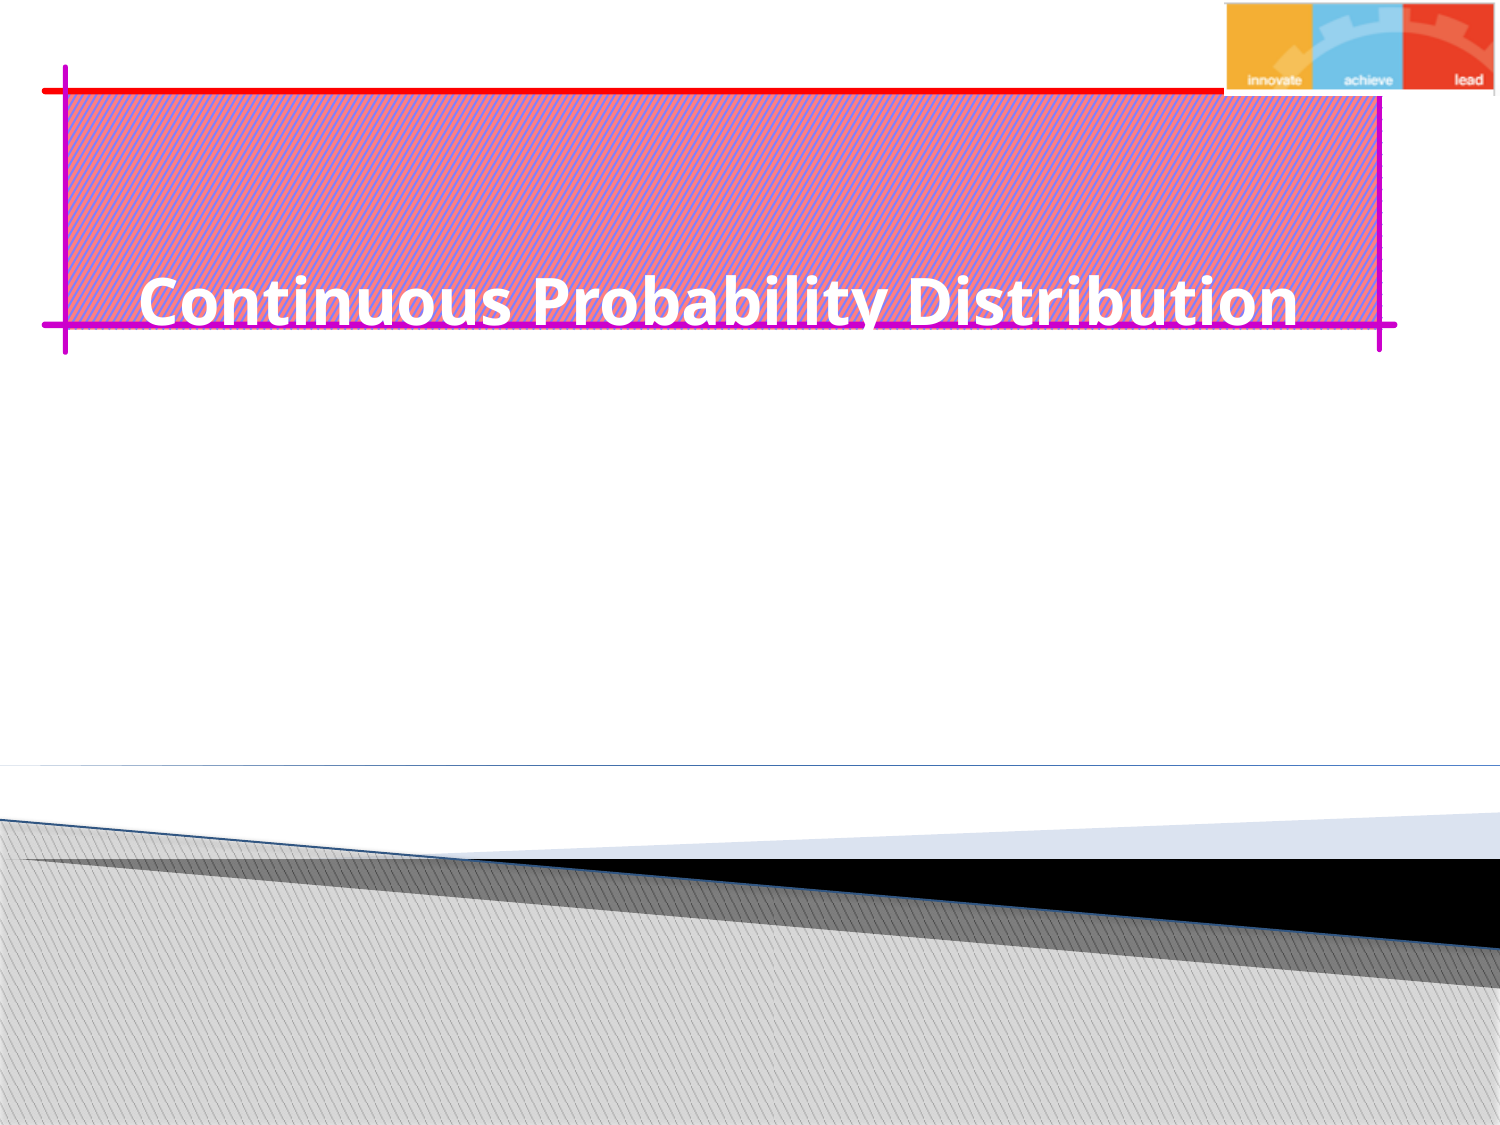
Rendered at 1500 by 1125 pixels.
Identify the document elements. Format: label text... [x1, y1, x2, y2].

text_box [1495, 989, 1500, 1125]
picture [5, 859, 1500, 989]
subtitle Continuous Probability Distribution [83, 252, 1356, 348]
picture [1224, 0, 1500, 97]
